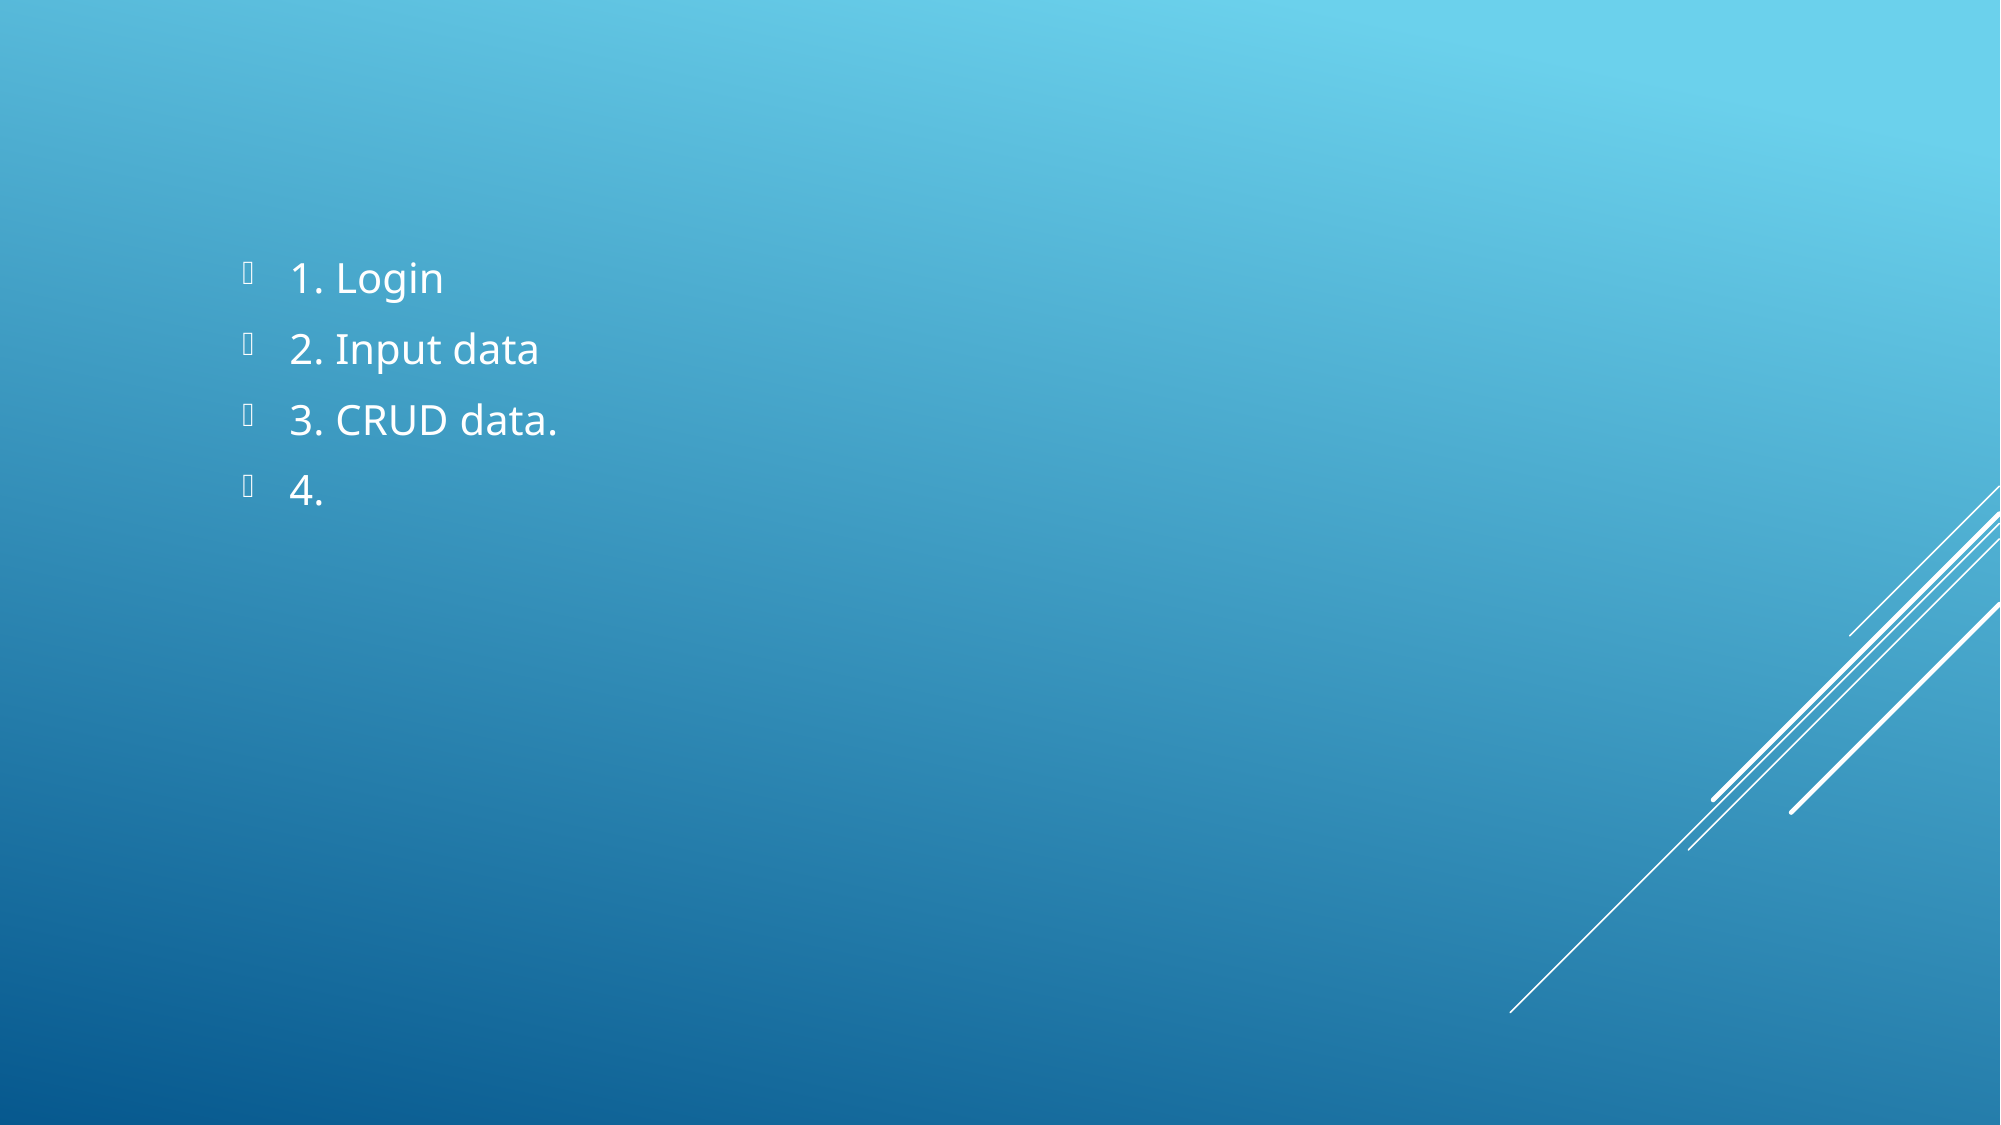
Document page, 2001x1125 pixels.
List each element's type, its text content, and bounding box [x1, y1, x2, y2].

list 1. Login 2. Input data 3. CRUD data. 4. [227, 86, 1628, 680]
